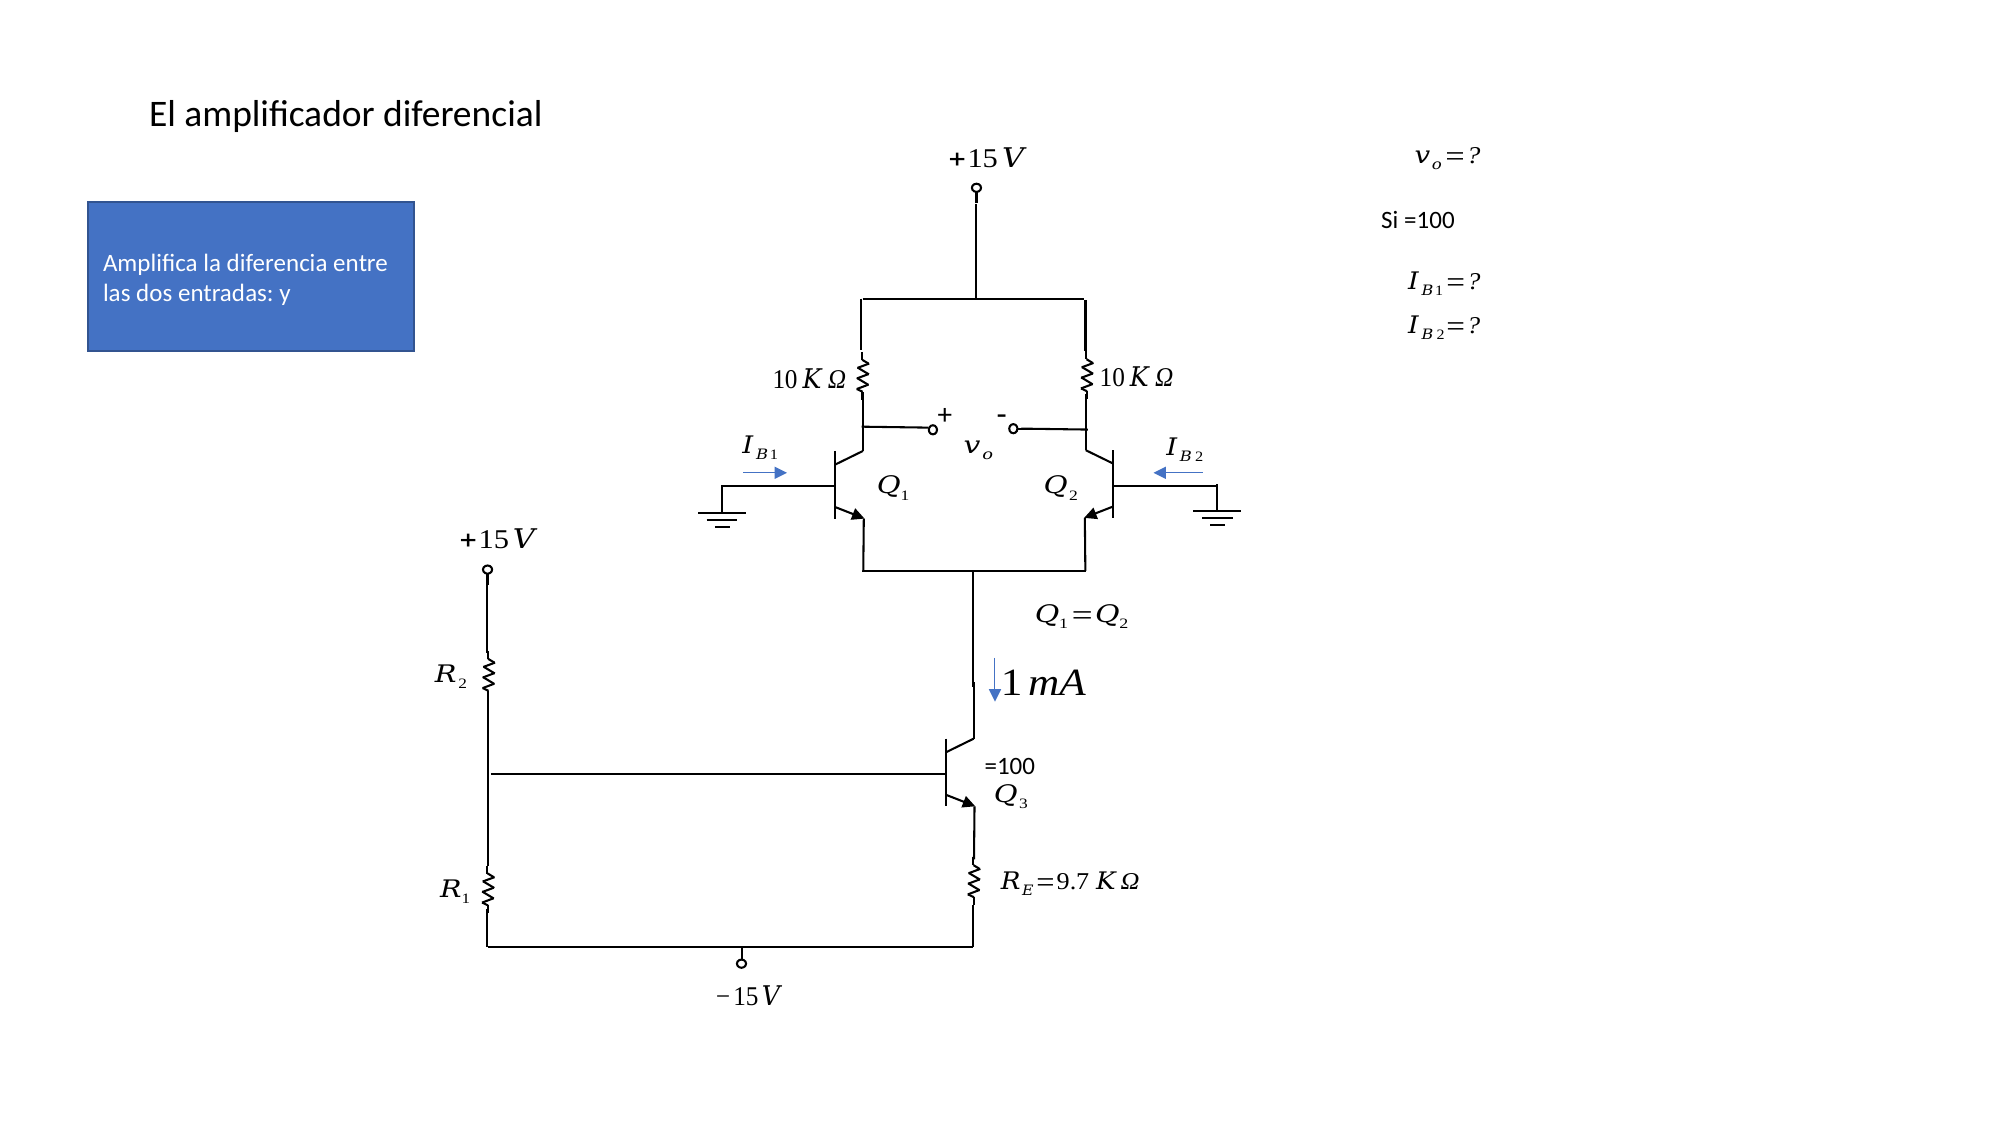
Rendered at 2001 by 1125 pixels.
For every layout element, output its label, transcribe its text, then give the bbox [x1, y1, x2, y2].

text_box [482, 565, 493, 586]
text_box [950, 874, 998, 888]
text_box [1063, 368, 1111, 382]
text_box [697, 486, 746, 528]
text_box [1084, 393, 1154, 572]
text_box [464, 668, 513, 682]
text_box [971, 183, 981, 204]
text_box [464, 883, 512, 896]
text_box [1193, 483, 1242, 525]
text_box - [981, 384, 1022, 440]
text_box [839, 369, 887, 383]
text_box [736, 948, 747, 968]
text_box + [922, 387, 968, 438]
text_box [906, 682, 976, 860]
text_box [795, 394, 865, 572]
text_box El amplificador diferencial [134, 81, 558, 142]
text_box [1014, 418, 1024, 439]
